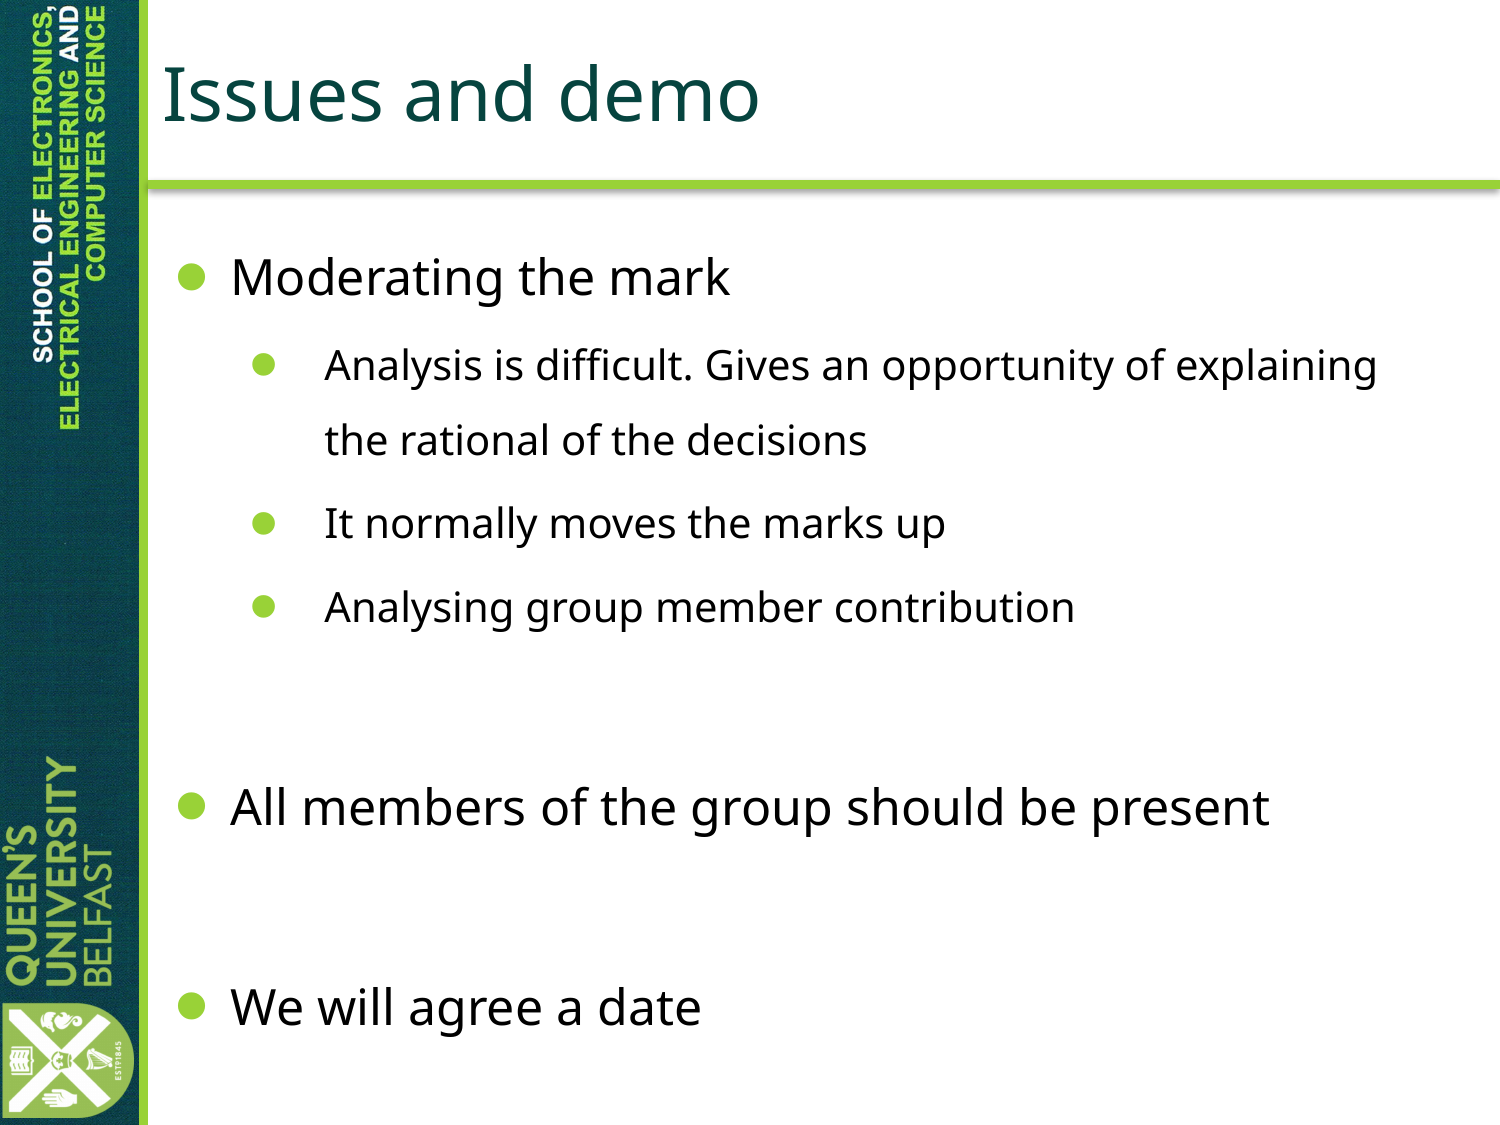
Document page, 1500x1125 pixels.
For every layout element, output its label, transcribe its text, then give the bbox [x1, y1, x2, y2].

title Issues and demo [147, 7, 1471, 177]
picture [0, 1023, 139, 1125]
picture [134, 920, 139, 1020]
list Moderating the mark Analysis is difficult. Gives an opportunity of explaining the rational of the decisions It normally moves the marks up Analysing group member contribution All members of the group should be present We will agree a date [159, 208, 1435, 951]
picture [0, 0, 139, 807]
picture [132, 97, 139, 106]
picture [133, 234, 139, 243]
picture [134, 810, 139, 919]
picture [123, 104, 131, 110]
